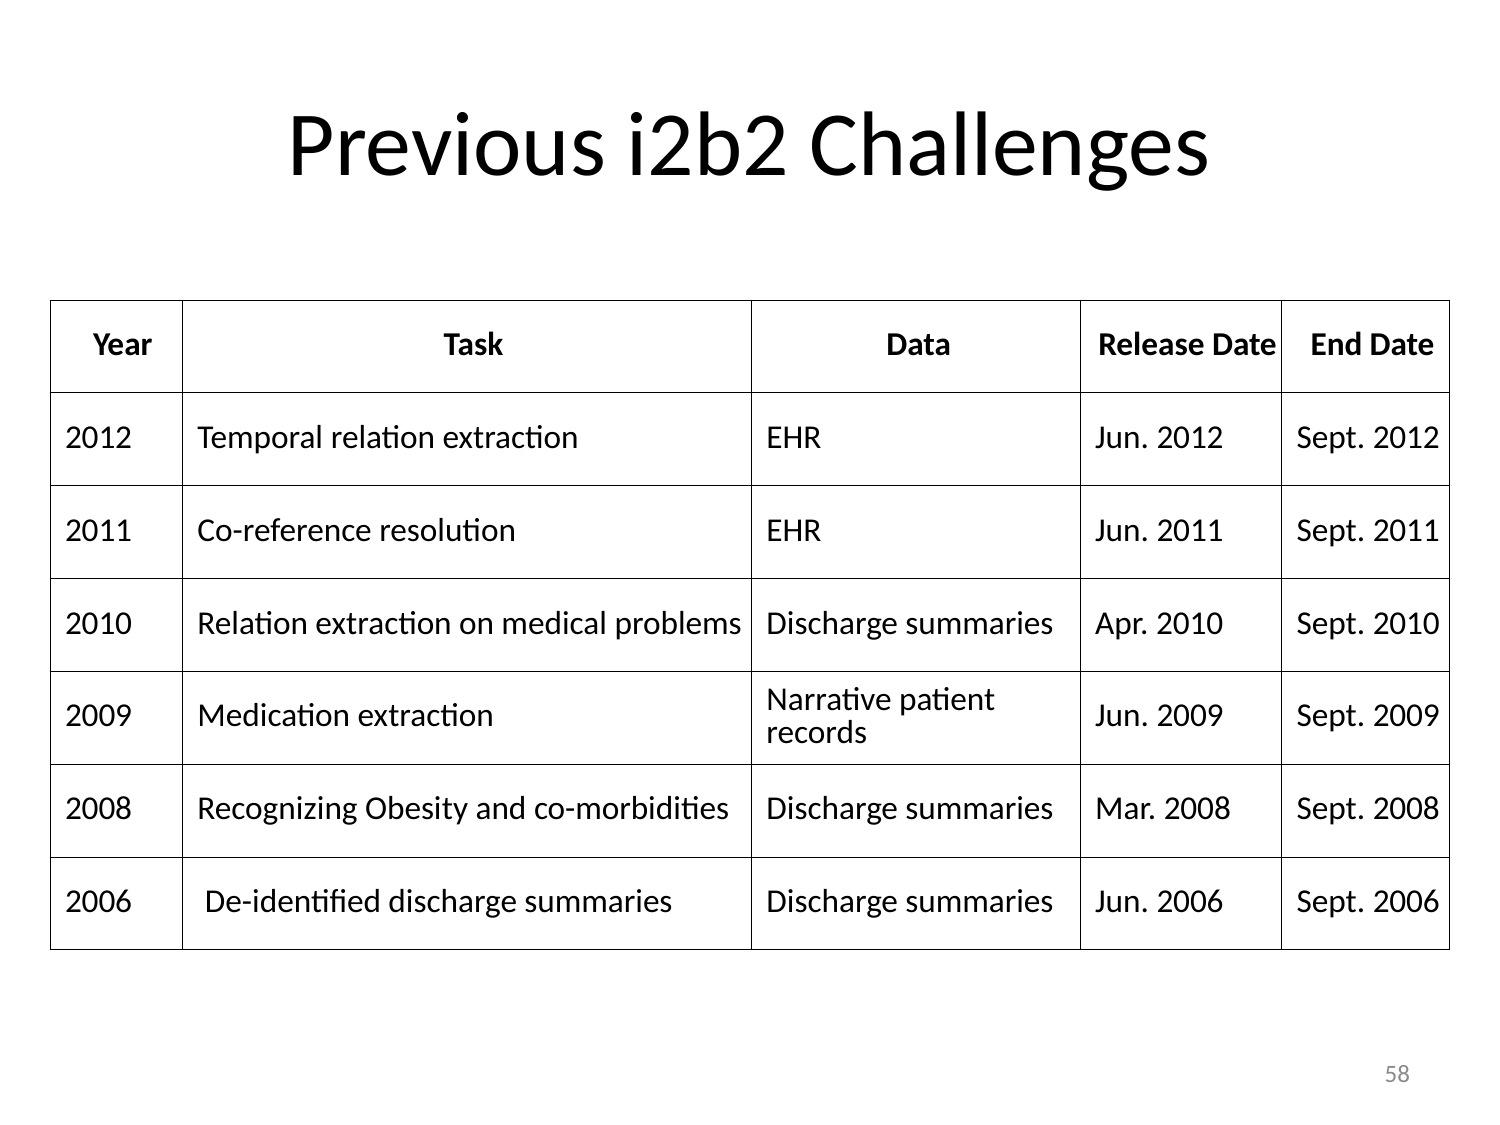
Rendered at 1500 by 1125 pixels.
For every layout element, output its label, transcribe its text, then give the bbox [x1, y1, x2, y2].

table_cell Jun. 2011 [1081, 486, 1281, 578]
table_cell Discharge summaries [752, 765, 1080, 857]
table_header Year [51, 301, 182, 392]
table_cell Apr. 2010 [1081, 579, 1281, 671]
table_cell EHR [752, 393, 1080, 485]
table_cell Co-reference resolution [183, 486, 751, 578]
title Previous i2b2 Challenges [75, 45, 1425, 233]
table_header Task [183, 301, 751, 392]
table_cell EHR [752, 486, 1080, 578]
table_cell Temporal relation extraction [183, 393, 751, 485]
table_cell Sept. 2009 [1282, 672, 1449, 764]
table_header Release Date [1081, 301, 1281, 392]
table_cell 2006 [51, 858, 182, 949]
table_cell Discharge summaries [752, 579, 1080, 671]
table_cell 2009 [51, 672, 182, 764]
table_header End Date [1282, 301, 1449, 392]
table_cell 2010 [51, 579, 182, 671]
table_cell Sept. 2011 [1282, 486, 1449, 578]
table_cell Sept. 2006 [1282, 858, 1449, 949]
table_cell Medication extraction [183, 672, 751, 764]
slide_number 58 [1074, 1042, 1425, 1103]
table_cell Sept. 2008 [1282, 765, 1449, 857]
table_cell Sept. 2010 [1282, 579, 1449, 671]
table_header Data [752, 301, 1080, 392]
table_cell Sept. 2012 [1282, 393, 1449, 485]
table_cell Jun. 2012 [1081, 393, 1281, 485]
table_cell Jun. 2009 [1081, 672, 1281, 764]
table_cell Relation extraction on medical problems [183, 579, 751, 671]
table_cell 2012 [51, 393, 182, 485]
table_cell De-identified discharge summaries [183, 858, 751, 949]
table_cell Mar. 2008 [1081, 765, 1281, 857]
table_cell Narrative patient records [752, 672, 1080, 764]
table_cell 2011 [51, 486, 182, 578]
table_cell 2008 [51, 765, 182, 857]
table_cell Discharge summaries [752, 858, 1080, 949]
table_cell Recognizing Obesity and co-morbidities [183, 765, 751, 857]
table_cell Jun. 2006 [1081, 858, 1281, 949]
